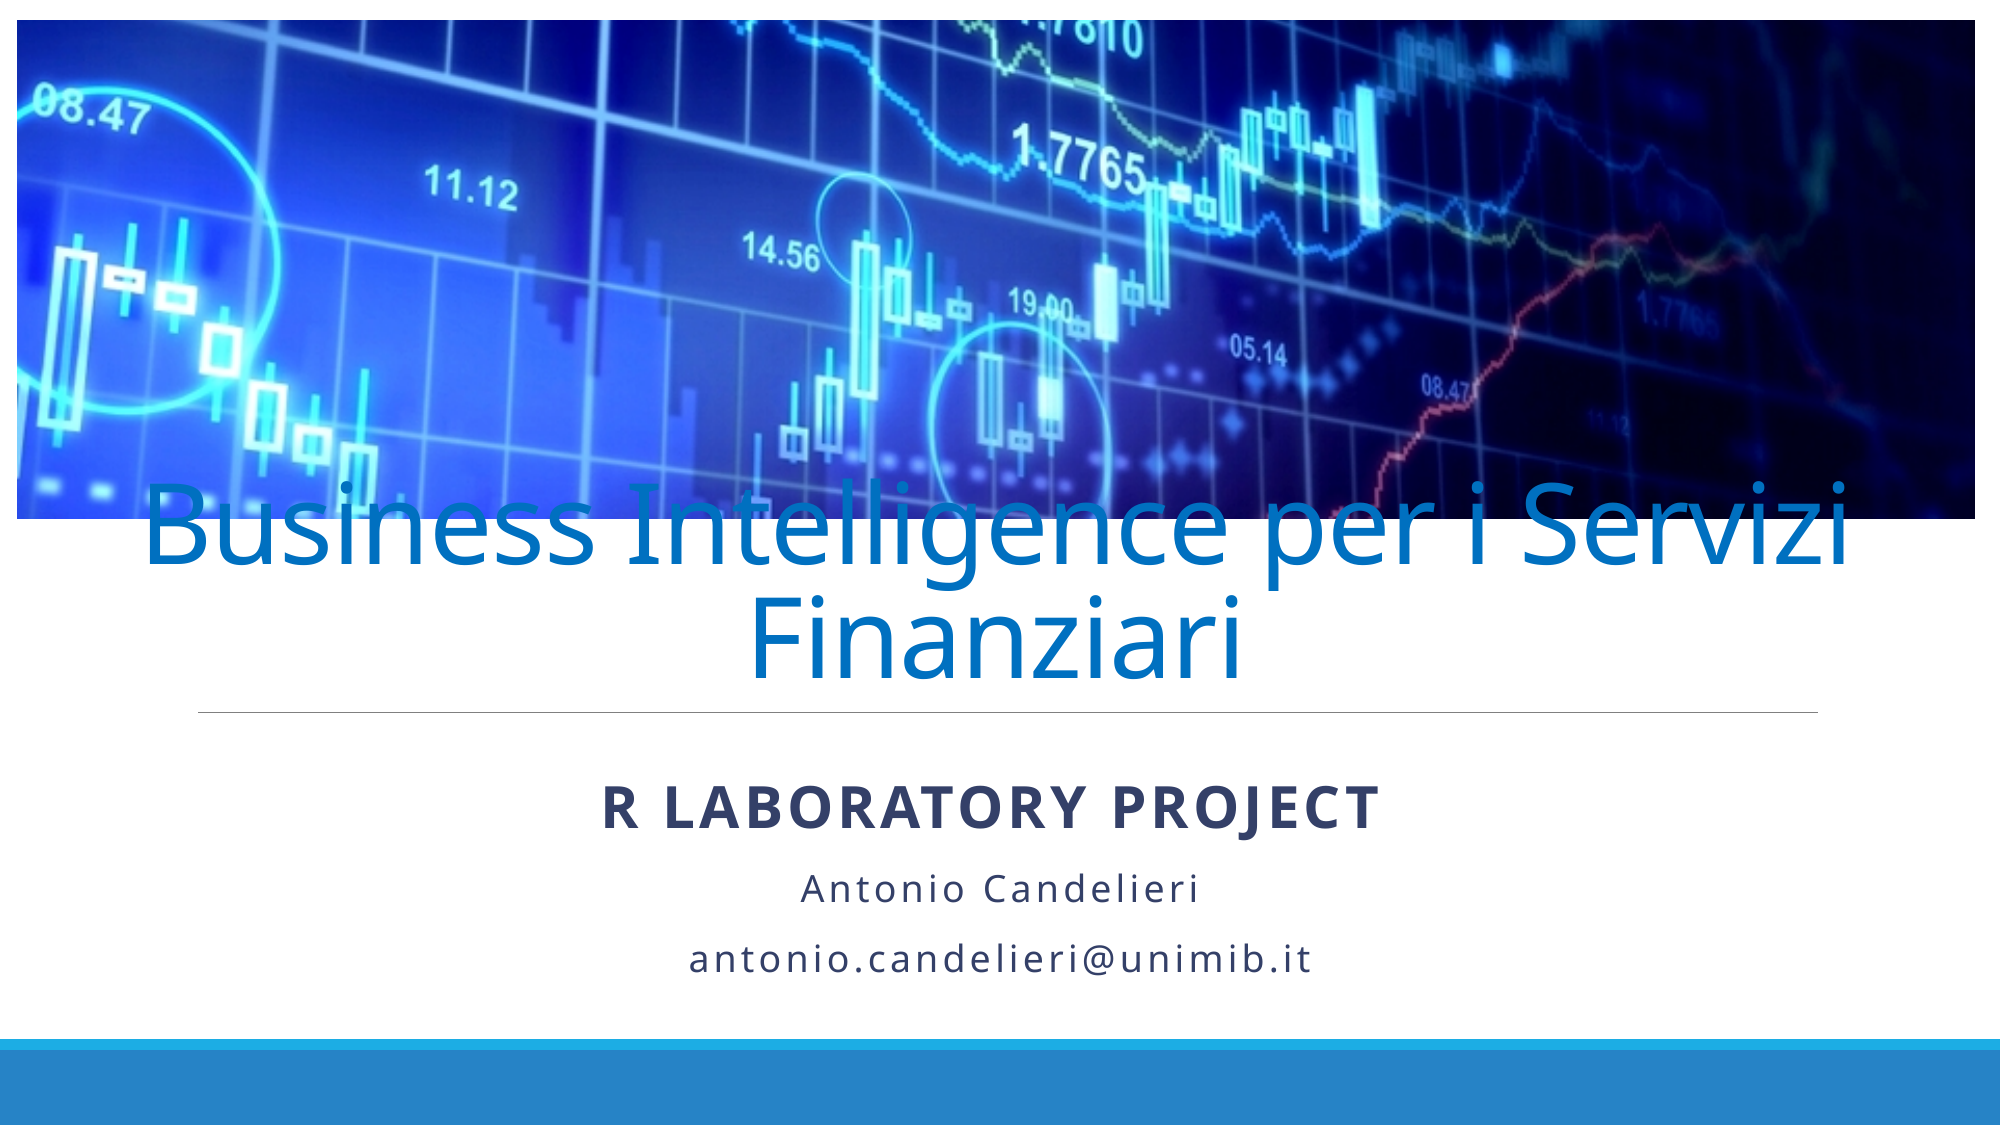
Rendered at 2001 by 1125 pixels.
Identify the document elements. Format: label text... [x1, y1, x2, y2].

subtitle R Laboratory project Antonio Candelieri antonio.candelieri@unimib.it [0, 770, 2000, 1017]
picture [17, 20, 1975, 520]
title Business Intelligence per i Servizi Finanziari [17, 527, 1975, 710]
